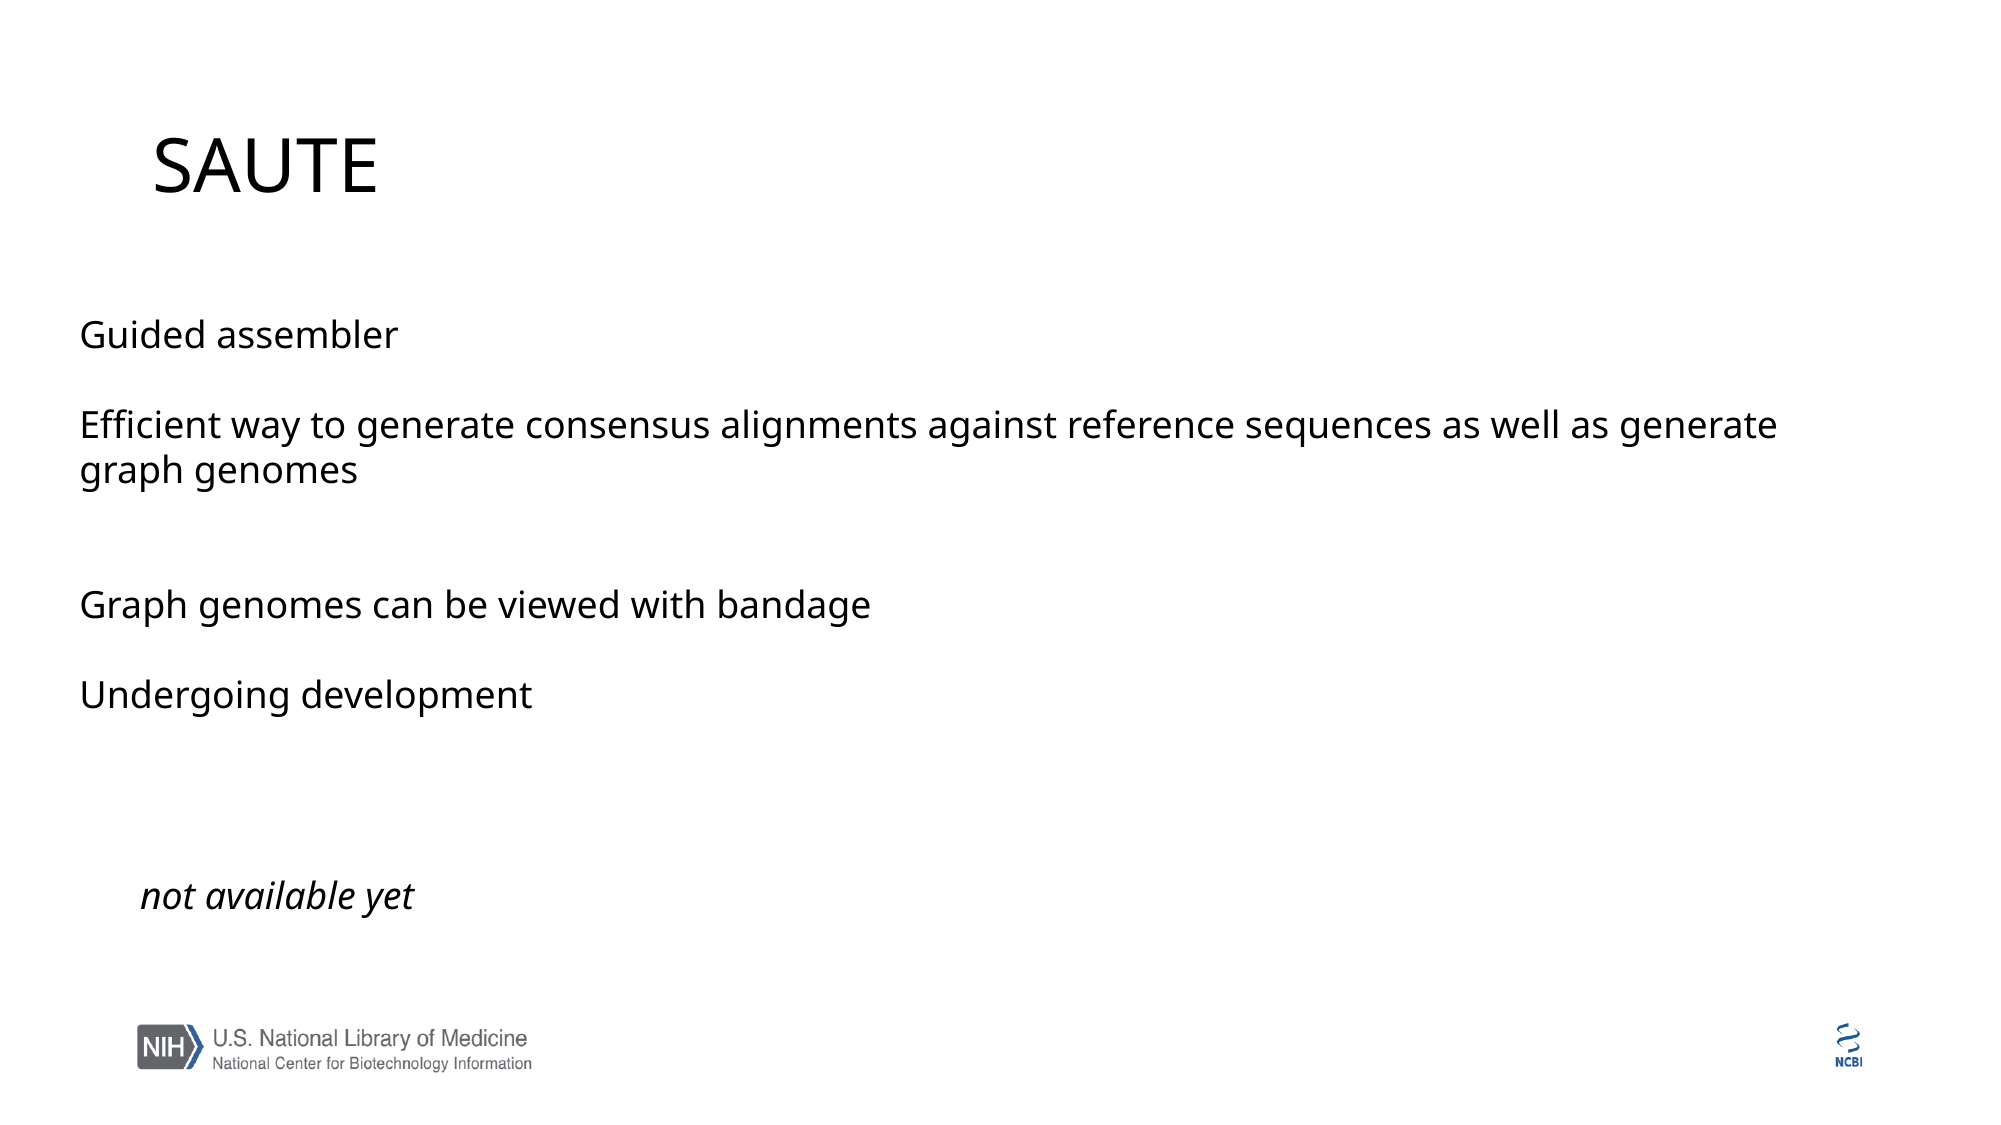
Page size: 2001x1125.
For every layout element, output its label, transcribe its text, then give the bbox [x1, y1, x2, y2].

title SAUTE [137, 59, 1863, 278]
text_box not available yet [125, 864, 430, 925]
text_box Guided assembler Efficient way to generate consensus alignments against reference sequences as well as generate graph genomes Graph genomes can be viewed with bandage Undergoing development [64, 303, 1805, 723]
